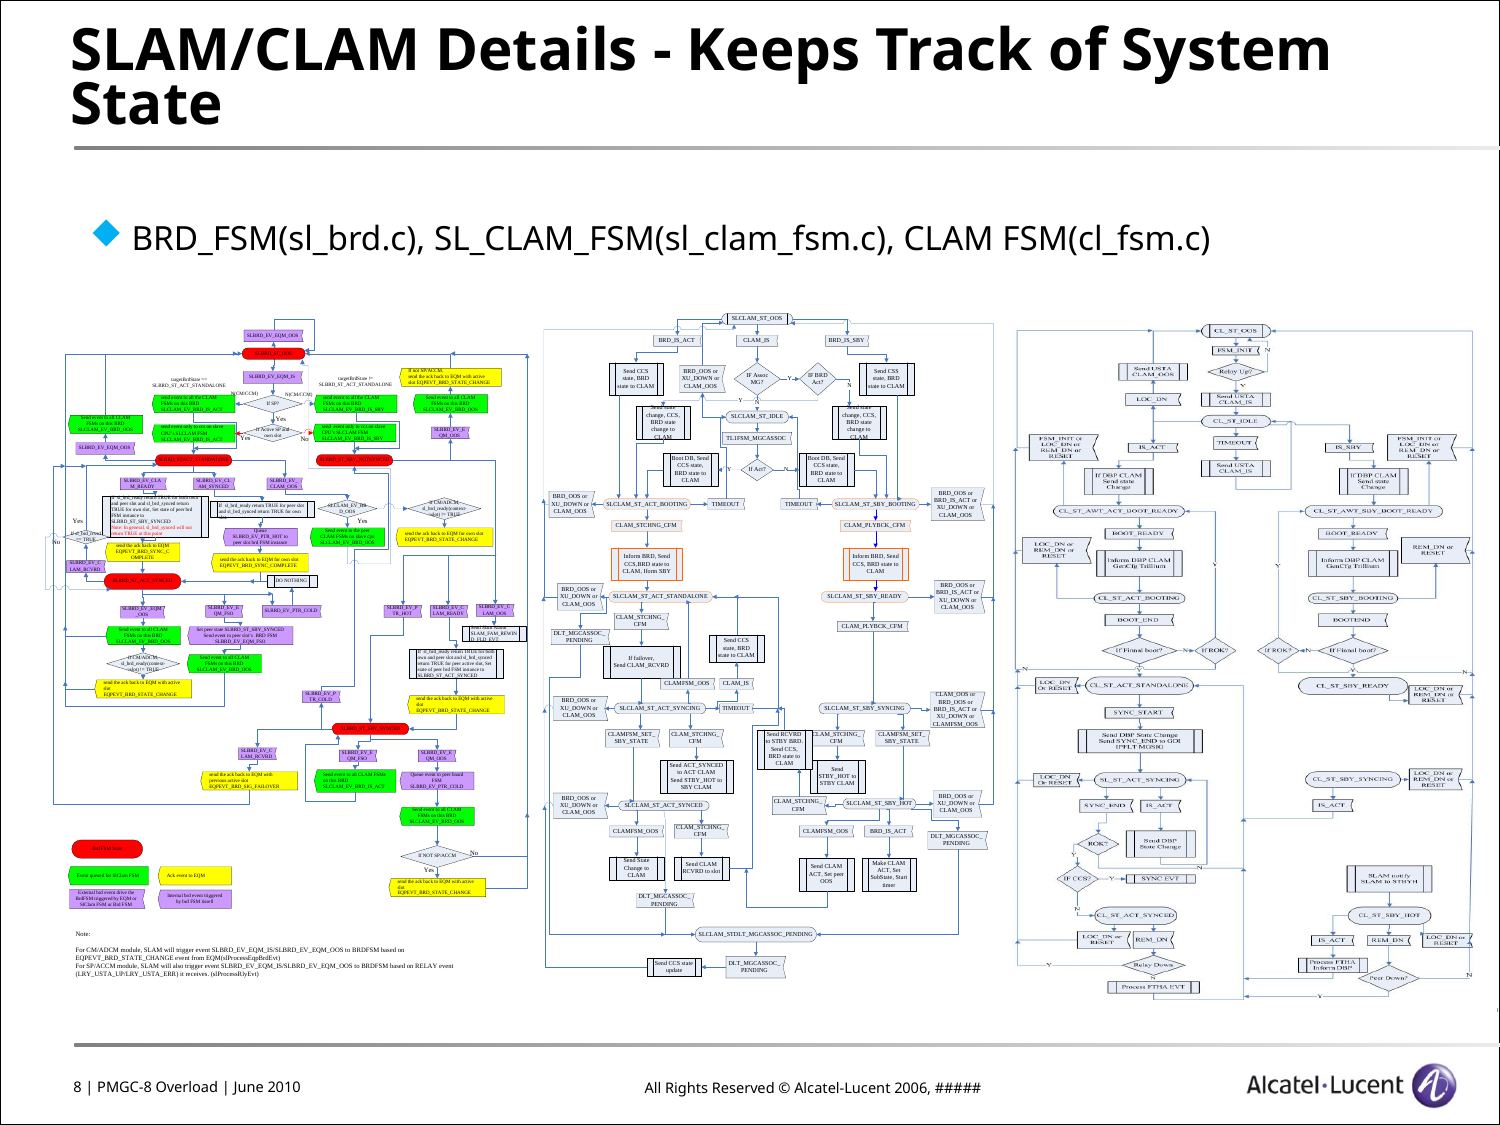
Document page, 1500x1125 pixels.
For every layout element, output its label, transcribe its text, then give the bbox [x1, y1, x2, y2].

title SLAM/CLAM Details - Keeps Track of System State [70, 11, 1425, 137]
text_box BRD_FSM(sl_brd.c), SL_CLAM_FSM(sl_clam_fsm.c), CLAM FSM(cl_fsm.c) [74, 200, 1413, 265]
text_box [537, 312, 1000, 980]
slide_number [58, 1070, 583, 1105]
picture [1224, 1061, 1478, 1114]
picture [1012, 324, 1476, 1001]
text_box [38, 312, 534, 980]
